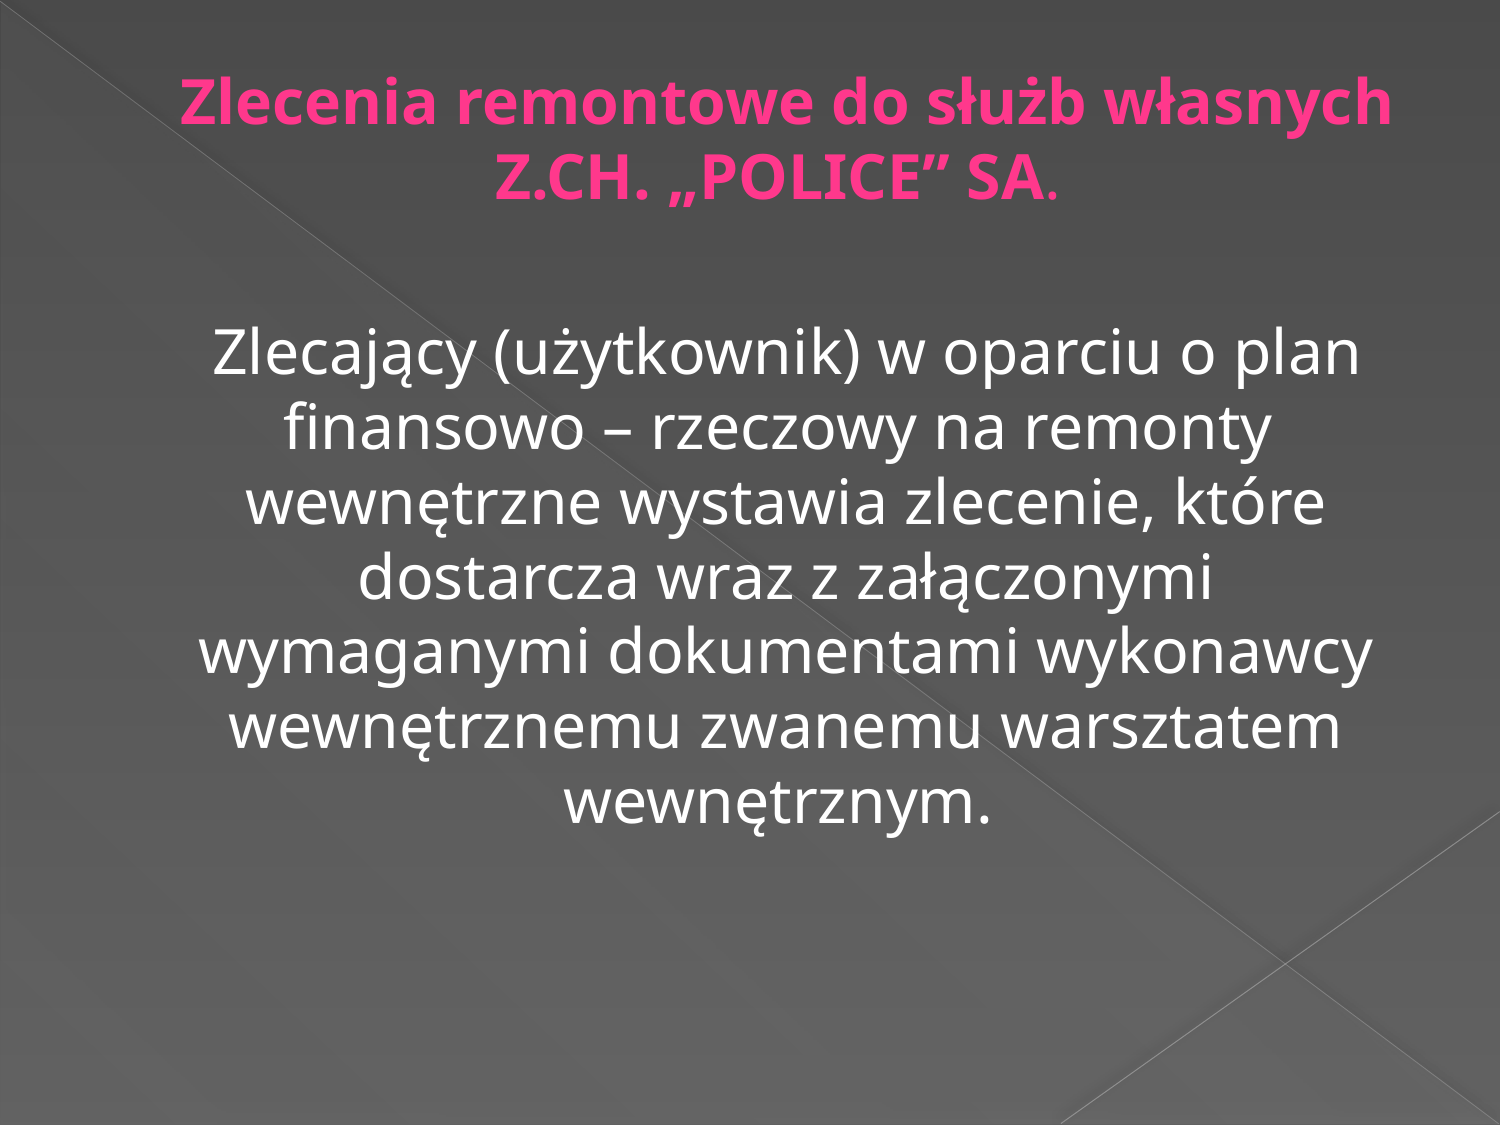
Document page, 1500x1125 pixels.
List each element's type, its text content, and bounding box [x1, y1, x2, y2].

list Zlecenia remontowe do służb własnych Z.CH. „POLICE” SA. Zlecający (użytkownik) w oparciu o plan finansowo – rzeczowy na remonty wewnętrzne wystawia zlecenie, które dostarcza wraz z załączonymi wymaganymi dokumentami wykonawcy wewnętrznemu zwanemu warsztatem wewnętrznym. [75, 54, 1425, 1005]
